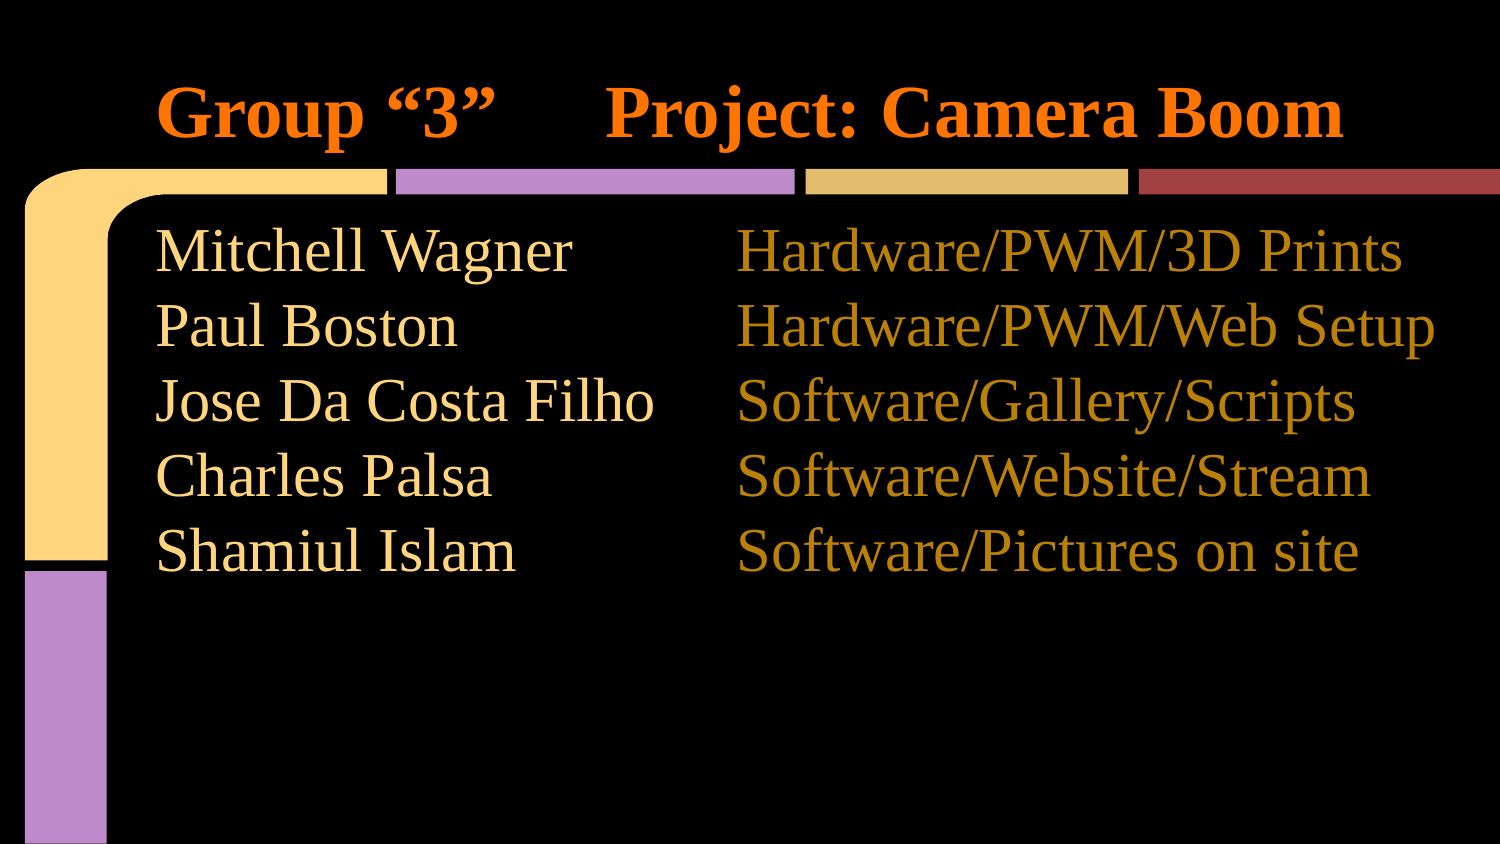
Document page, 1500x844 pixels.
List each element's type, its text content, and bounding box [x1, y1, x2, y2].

title Group “3” Project: Camera Boom [140, 26, 1425, 168]
list Hardware/PWM/3D Prints Hardware/PWM/Web Setup Software/Gallery/Scripts Software/Website/Stream Software/Pictures on site [721, 194, 1468, 808]
list Mitchell Wagner Paul Boston Jose Da Costa Filho Charles Palsa Shamiul Islam [140, 194, 721, 808]
